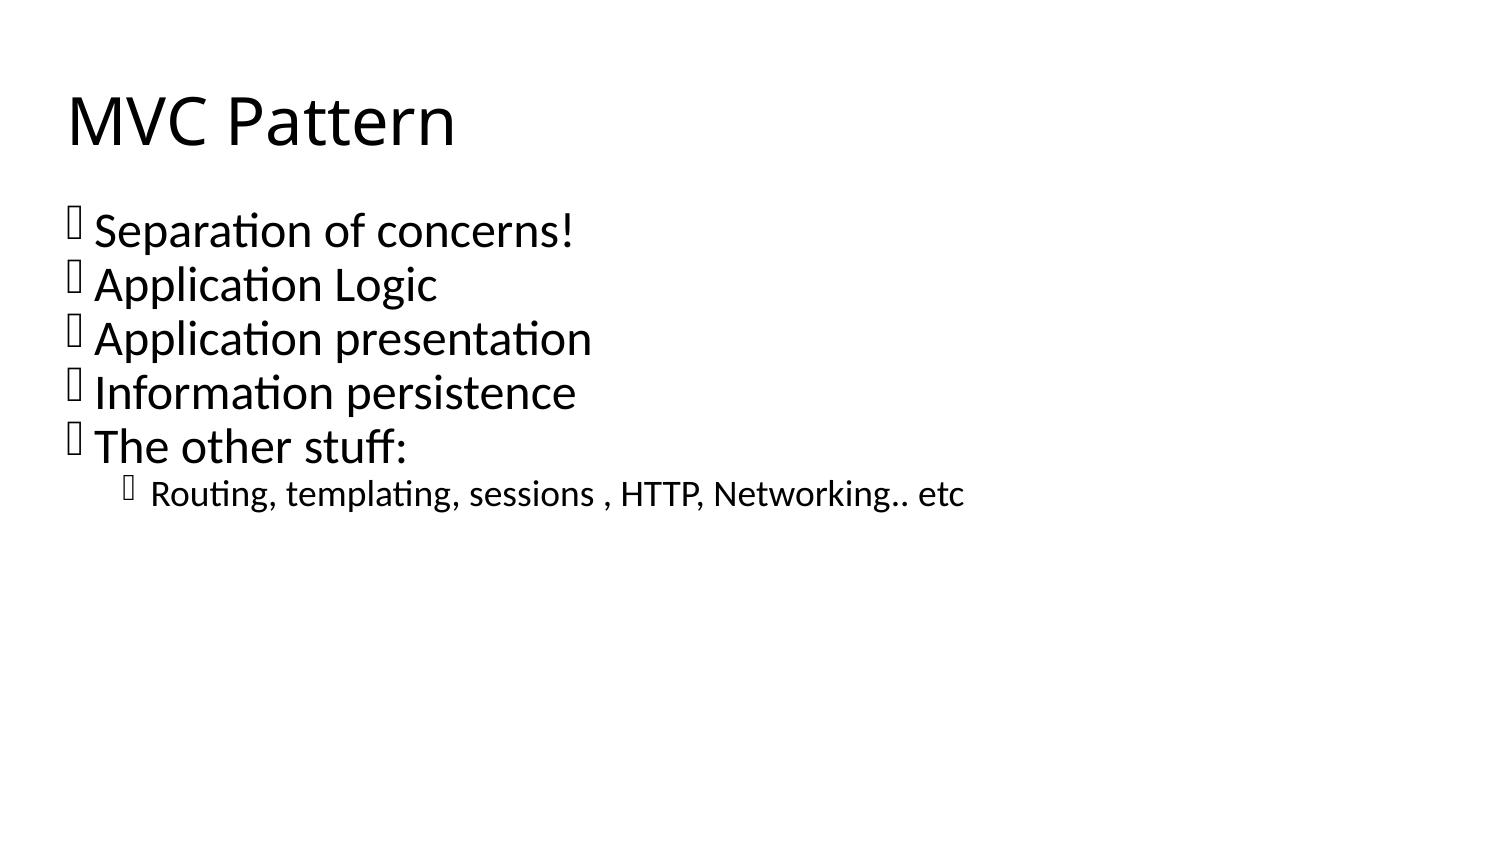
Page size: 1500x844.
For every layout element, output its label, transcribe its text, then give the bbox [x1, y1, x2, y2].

title MVC Pattern [51, 72, 1449, 176]
list Separation of concerns! Application Logic Application presentation Information persistence The other stuff: Routing, templating, sessions , HTTP, Networking.. etc [51, 189, 1449, 750]
